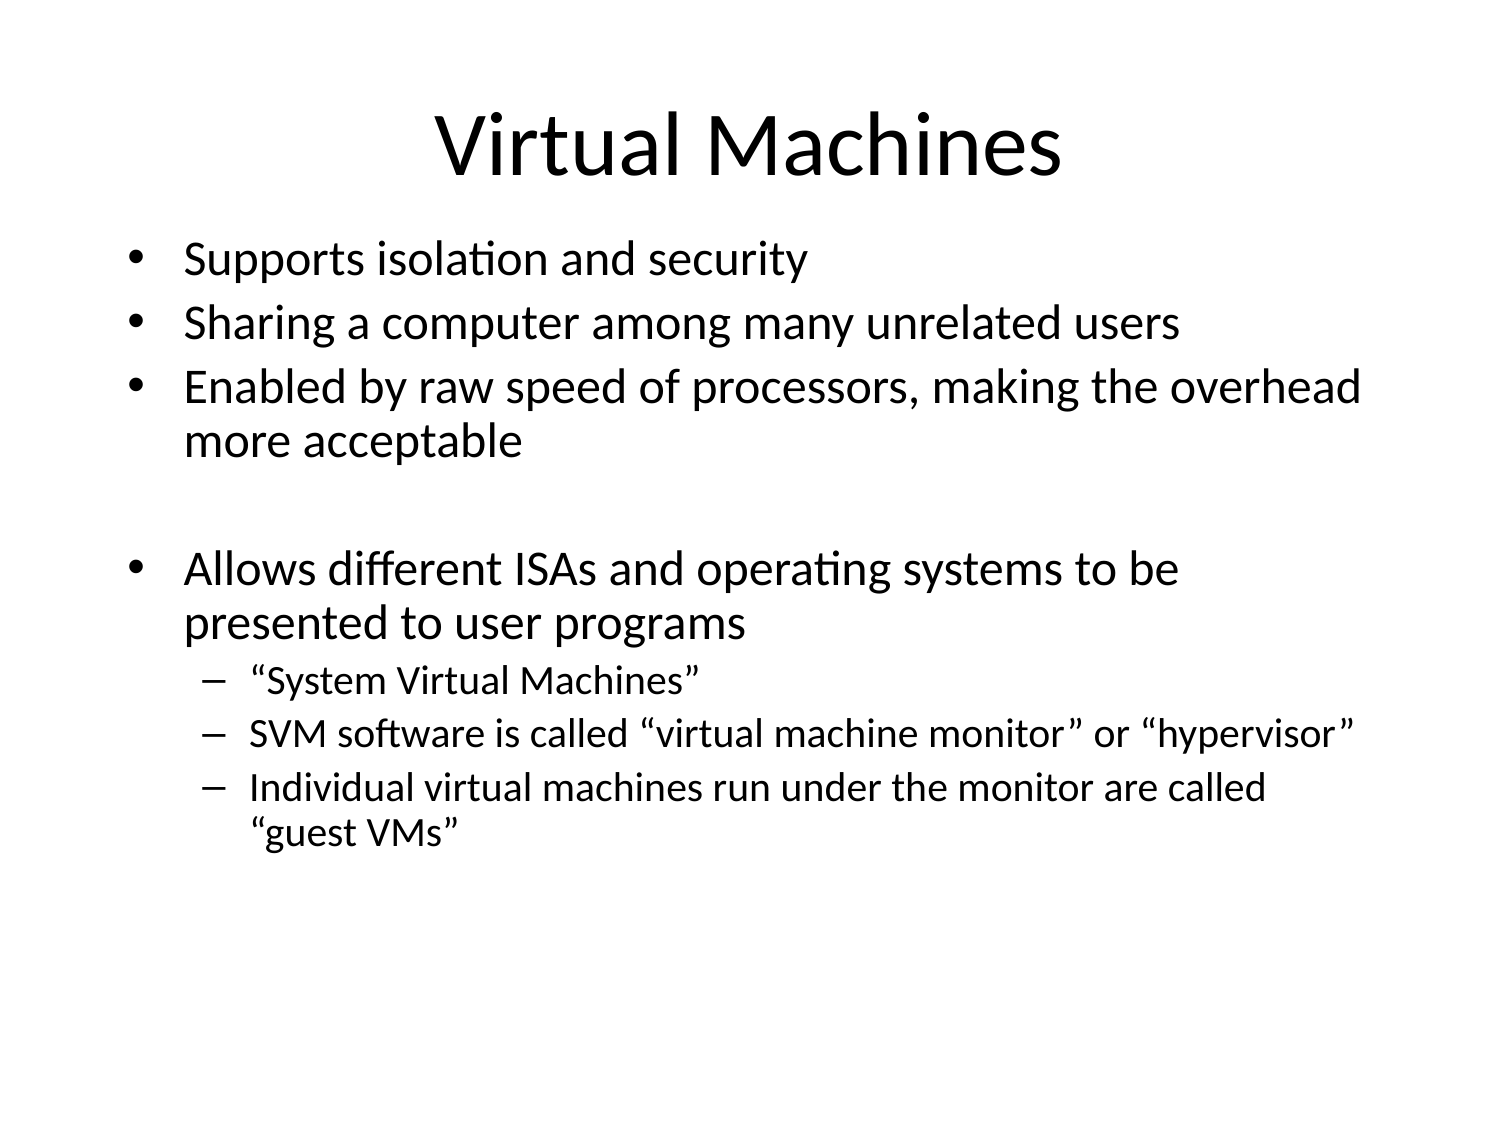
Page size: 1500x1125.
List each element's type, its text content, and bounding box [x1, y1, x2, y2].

title Virtual Machines [75, 45, 1425, 233]
list Supports isolation and security Sharing a computer among many unrelated users Enabled by raw speed of processors, making the overhead more acceptable Allows different ISAs and operating systems to be presented to user programs “System Virtual Machines” SVM software is called “virtual machine monitor” or “hypervisor” Individual virtual machines run under the monitor are called “guest VMs” [112, 224, 1388, 1024]
